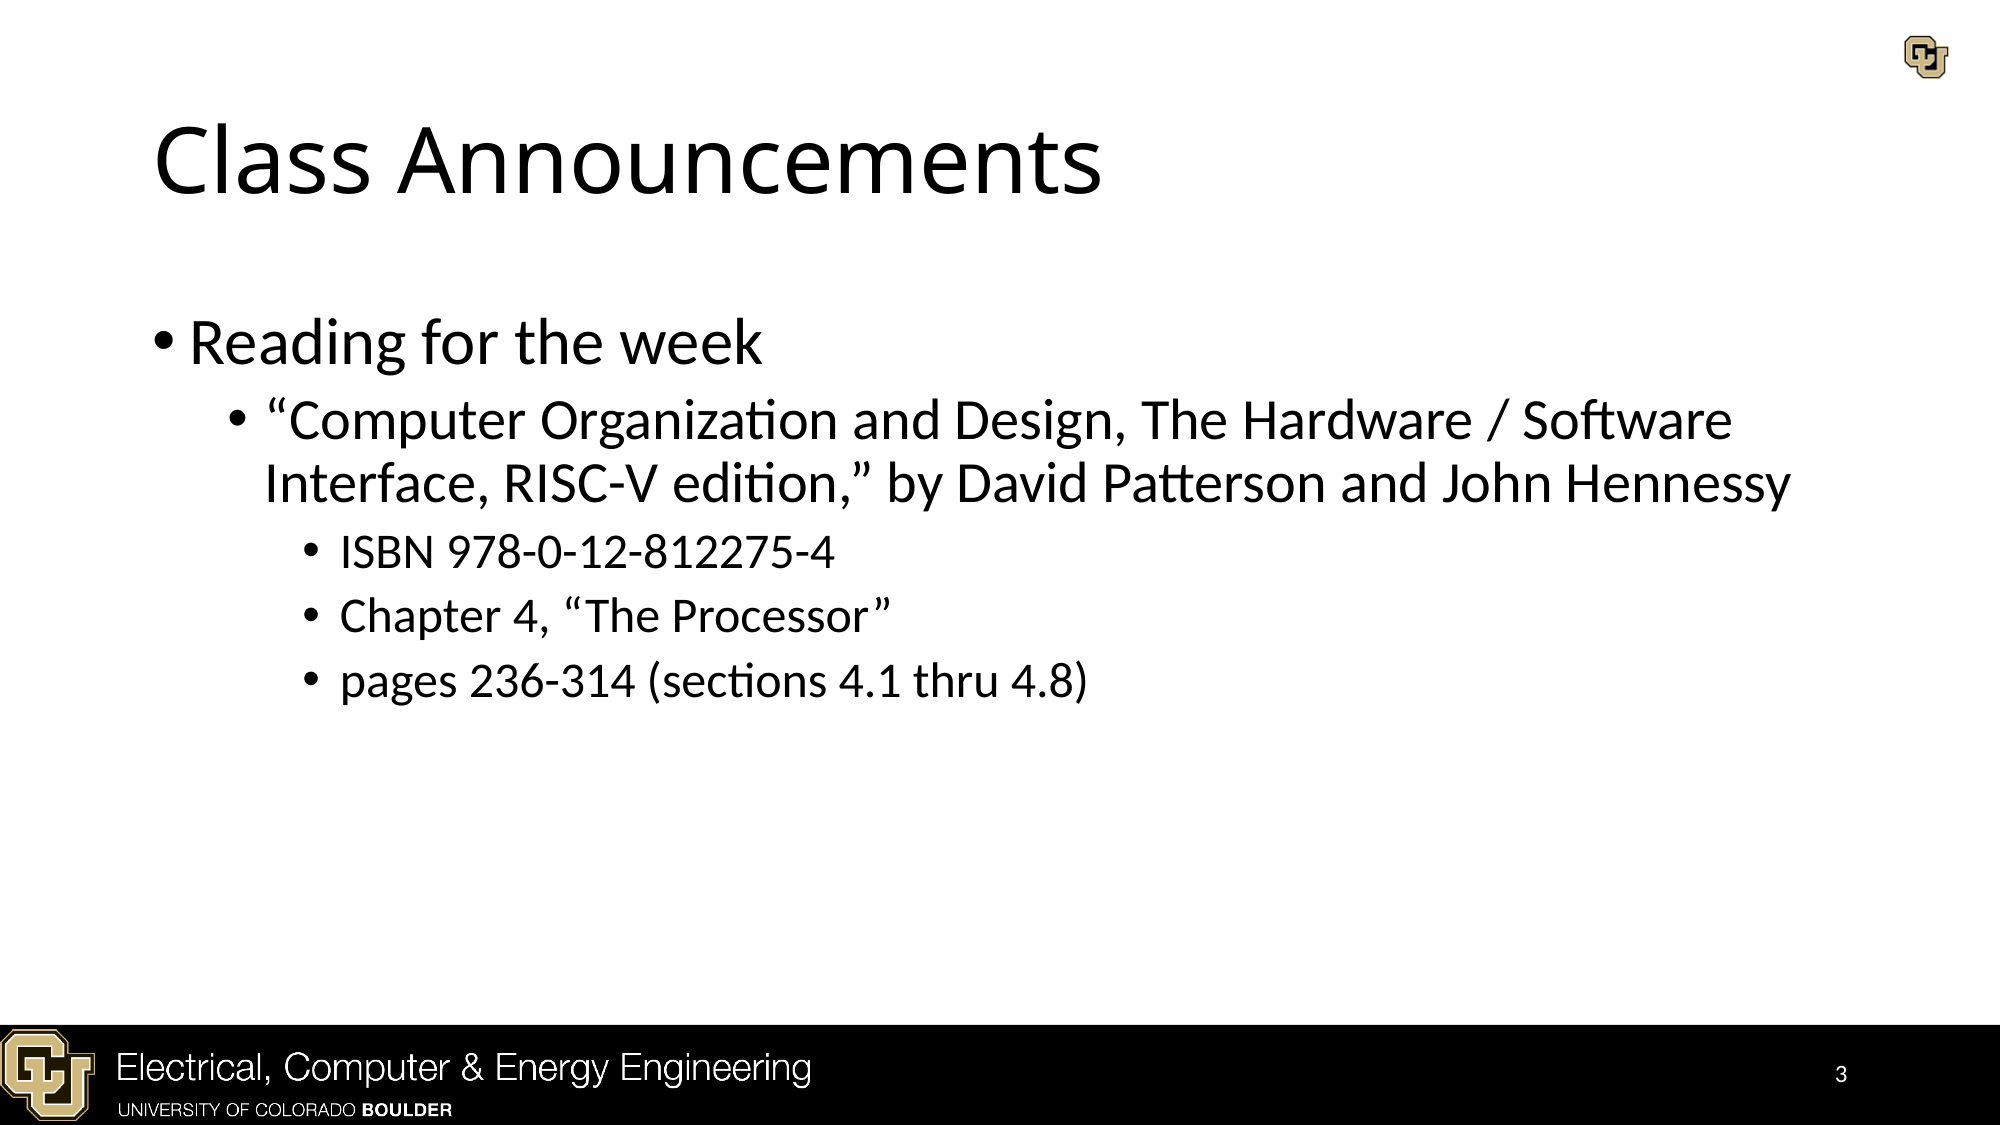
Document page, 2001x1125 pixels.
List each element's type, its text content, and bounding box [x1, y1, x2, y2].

title Class Announcements [137, 55, 1863, 274]
picture [1899, 32, 1958, 87]
picture [0, 1029, 810, 1121]
list Reading for the week “Computer Organization and Design, The Hardware / Software Interface, RISC-V edition,” by David Patterson and John Hennessy ISBN 978-0-12-812275-4 Chapter 4, “The Processor” pages 236-314 (sections 4.1 thru 4.8) [137, 299, 1863, 1014]
footer [0, 1024, 2000, 1125]
slide_number 3 [1412, 1042, 1863, 1103]
